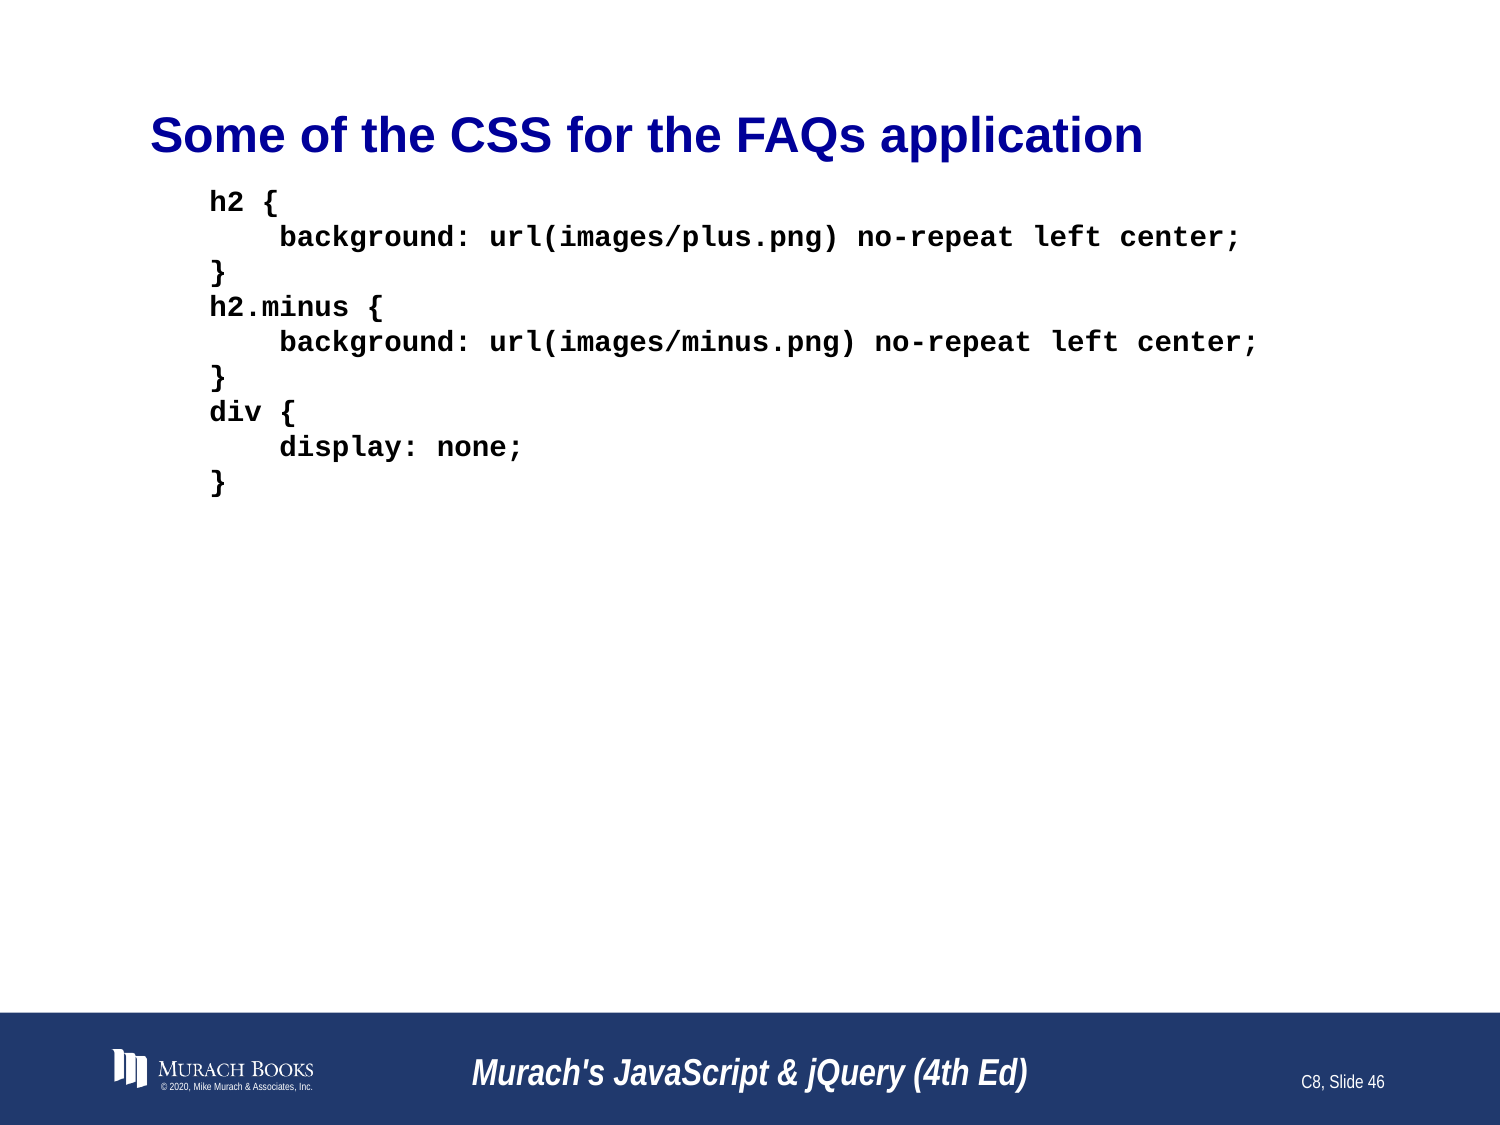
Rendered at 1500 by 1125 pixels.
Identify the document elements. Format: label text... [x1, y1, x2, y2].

title Some of the CSS for the FAQs application [150, 102, 1350, 164]
slide_number C8, Slide 46 [1087, 1025, 1400, 1100]
slide_number Murach's JavaScript & jQuery (4th Ed) [463, 1025, 1050, 1100]
footer © 2020, Mike Murach & Associates, Inc. [12, 1025, 463, 1100]
list h2 { background: url(images/plus.png) no-repeat left center; } h2.minus { background: url(images/minus.png) no-repeat left center; } div { display: none; } [137, 174, 1350, 975]
